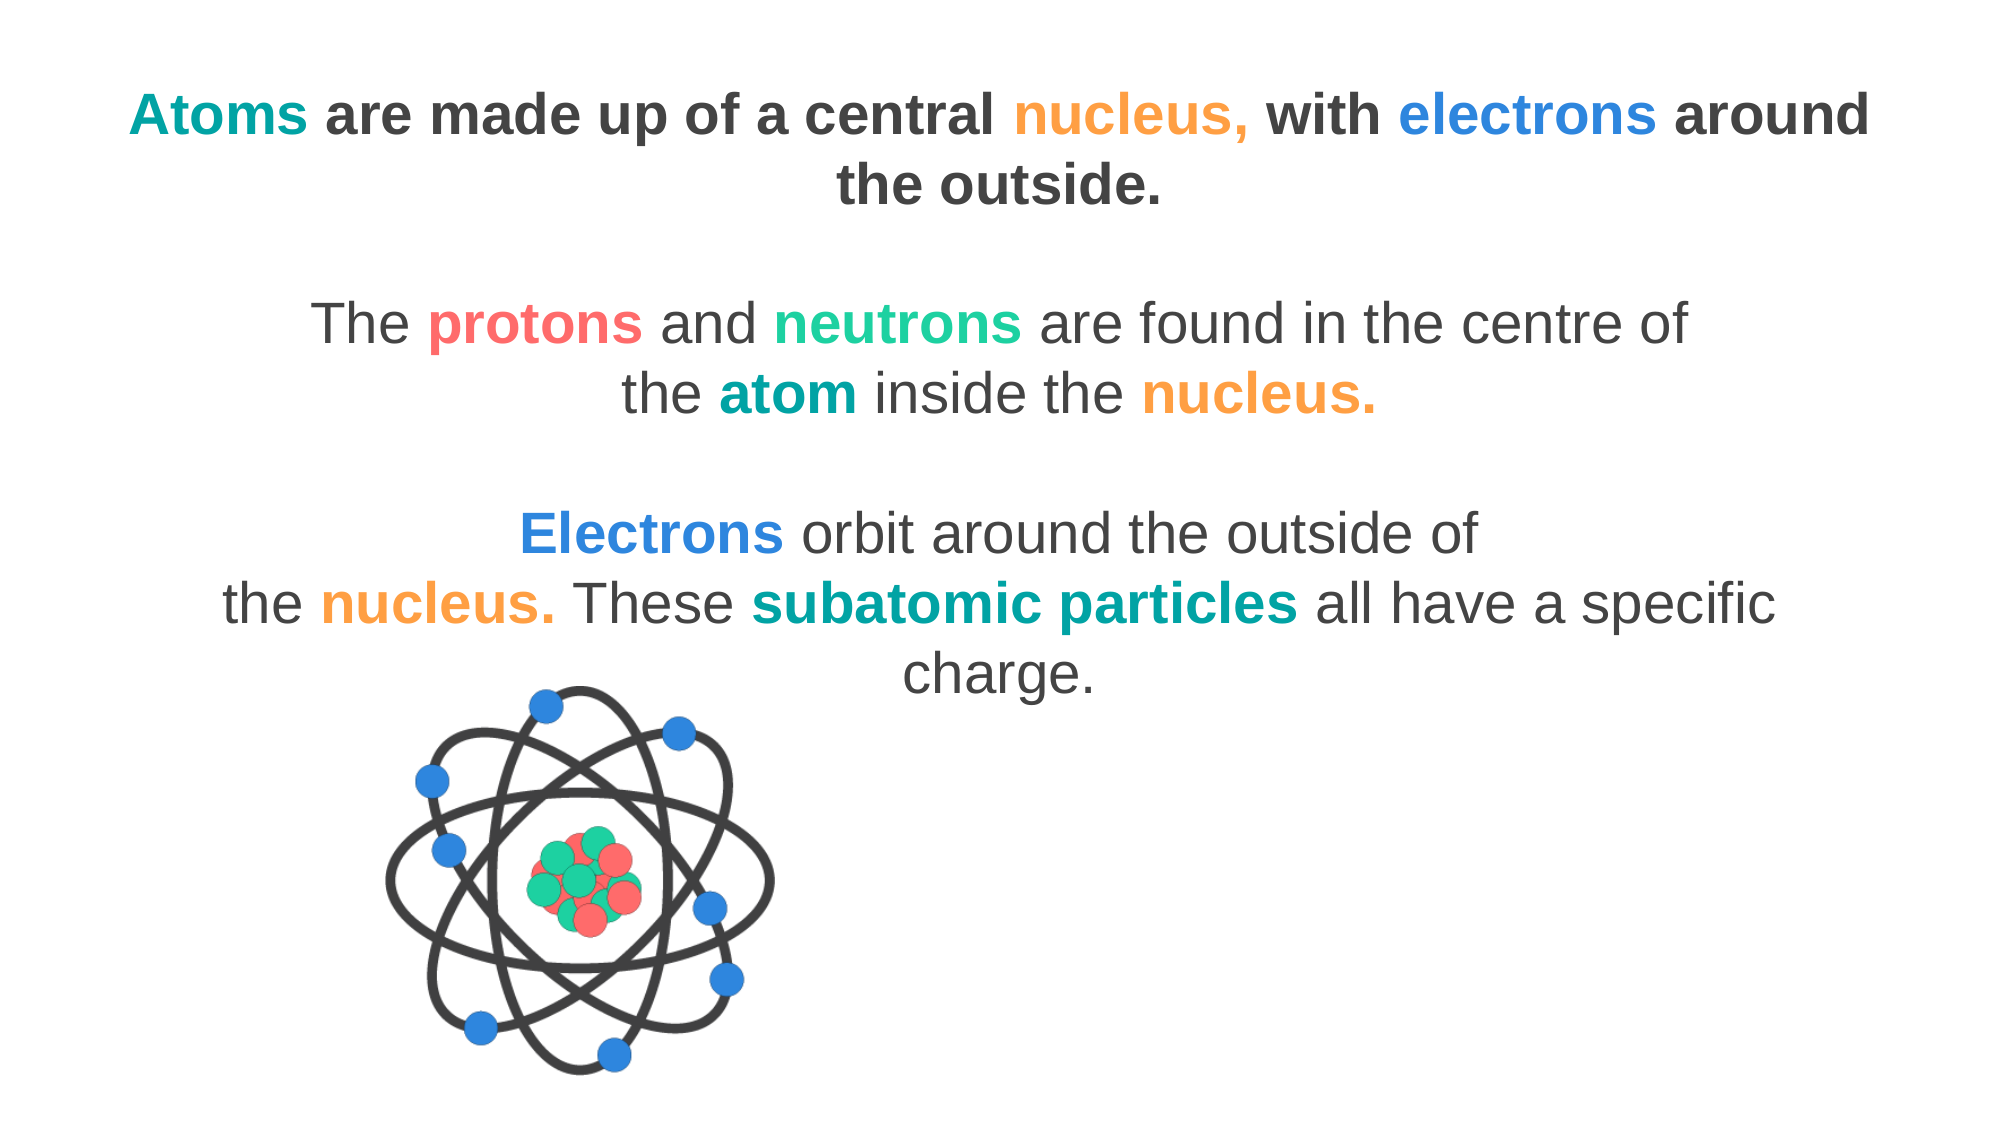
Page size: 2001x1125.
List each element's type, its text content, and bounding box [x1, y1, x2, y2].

picture [385, 686, 775, 1076]
text_box Atoms are made up of a central nucleus, with electrons around the outside. The protons and neutrons are found in the centre of the atom inside the nucleus. Electrons orbit around the outside of the nucleus. These subatomic particles all have a specific charge. [112, 68, 1888, 873]
